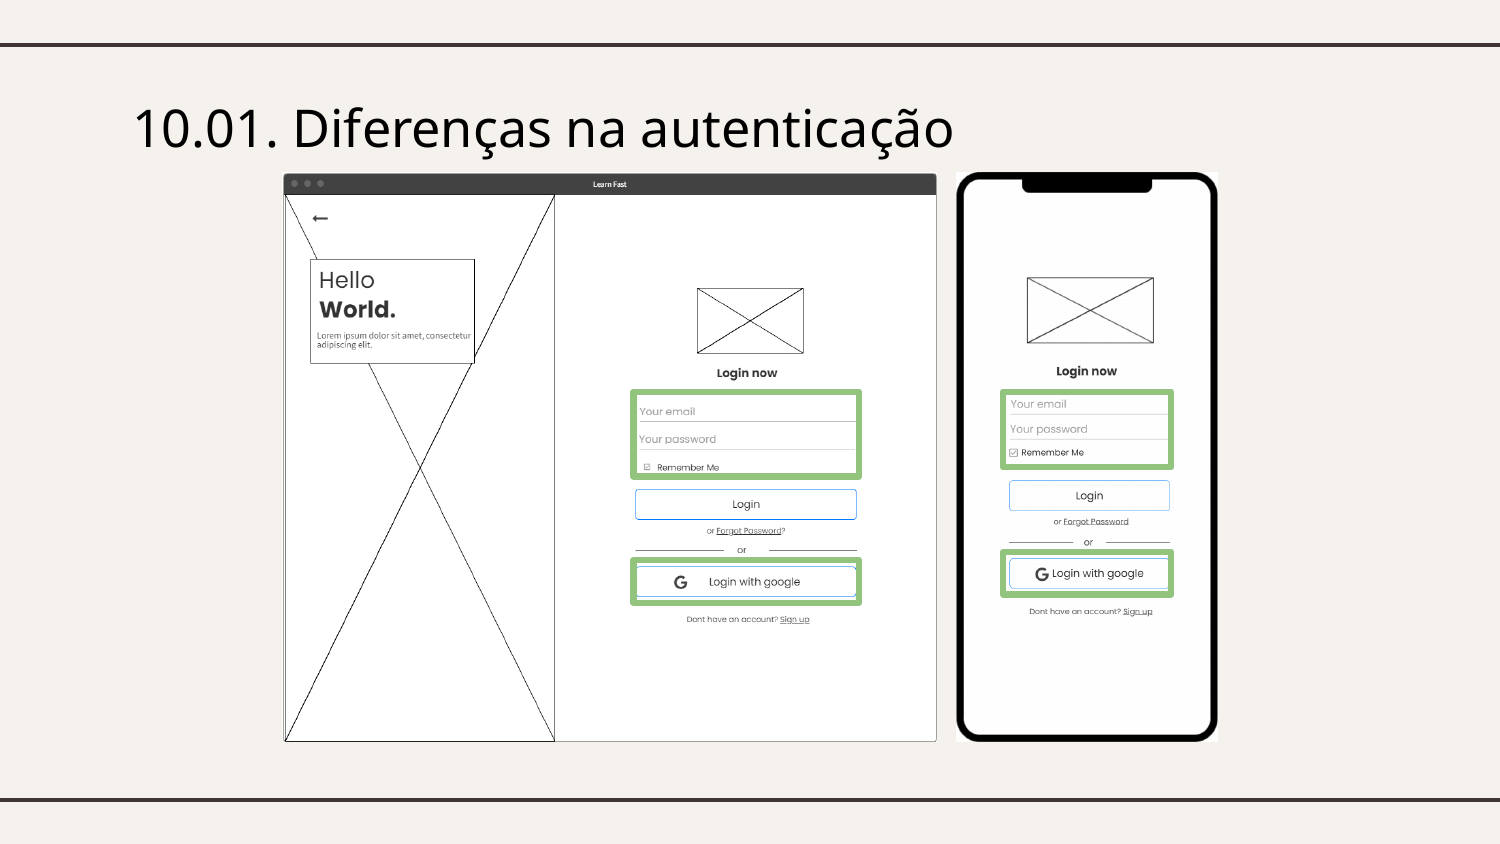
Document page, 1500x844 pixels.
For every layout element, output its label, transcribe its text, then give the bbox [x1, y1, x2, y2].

picture [955, 172, 1218, 742]
title 10.01. Diferenças na autenticação [116, 79, 989, 174]
picture [282, 172, 938, 742]
